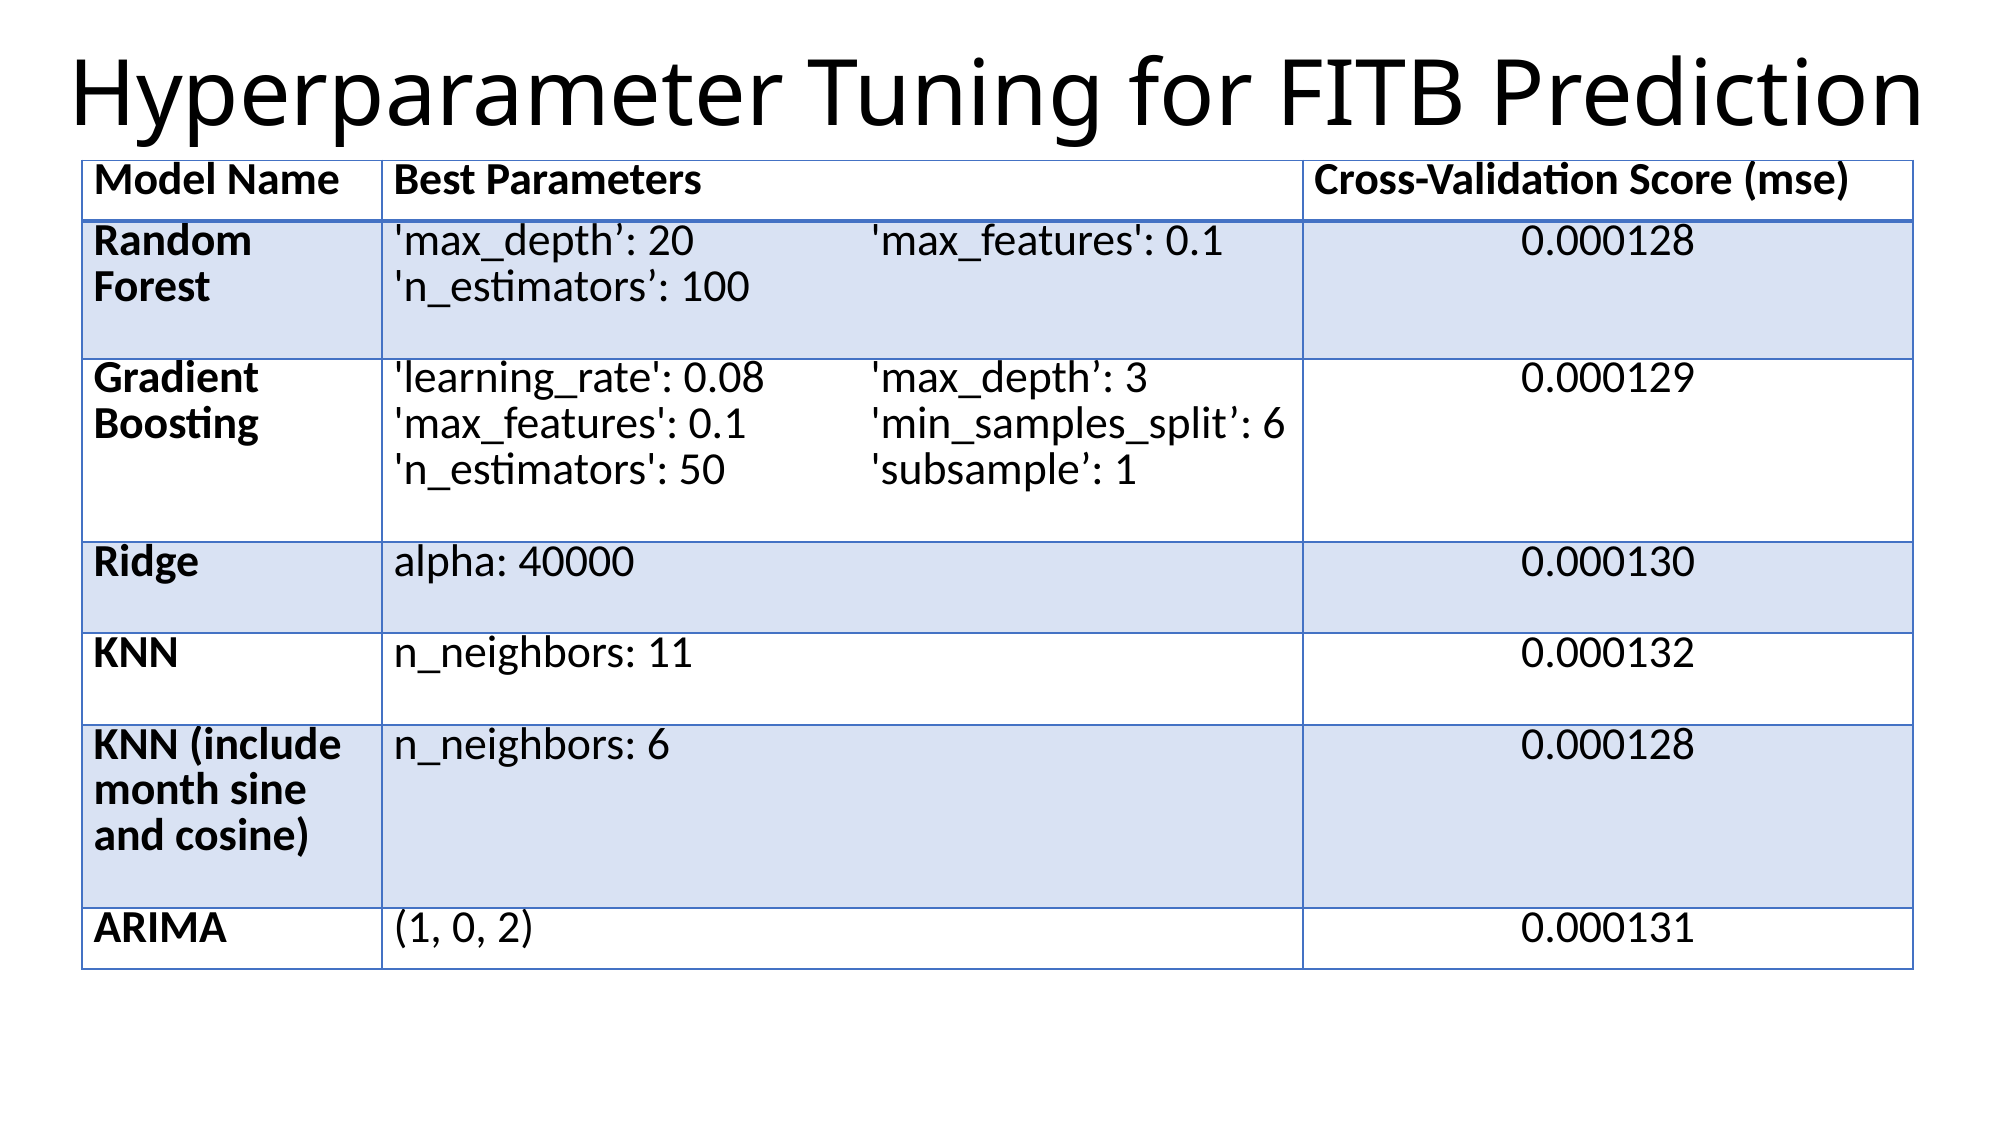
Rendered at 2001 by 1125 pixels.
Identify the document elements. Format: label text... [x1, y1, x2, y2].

table_cell alpha: 40000 [383, 543, 1302, 632]
table_cell 0.000129 [1304, 360, 1912, 541]
table_cell KNN (include month sine and cosine) [83, 726, 381, 907]
table_cell KNN [83, 634, 381, 724]
table_cell 'max_depth’: 20 'max_features': 0.1 'n_estimators’: 100 [383, 223, 1302, 358]
table_cell 'learning_rate': 0.08 'max_depth’: 3 'max_features': 0.1 'min_samples_split’: 6 'n_estimators': 50 'subsample’: 1 [383, 360, 1302, 541]
table_cell ARIMA [83, 909, 381, 968]
table_cell Ridge [83, 543, 381, 632]
table_cell 0.000130 [1304, 543, 1912, 632]
table_cell 0.000128 [1304, 223, 1912, 358]
table_cell 0.000132 [1304, 634, 1912, 724]
table_cell n_neighbors: 11 [383, 634, 1302, 724]
table_header Best Parameters [383, 161, 1302, 219]
table_cell n_neighbors: 6 [383, 726, 1302, 907]
table_cell 0.000128 [1304, 726, 1912, 907]
table_cell Gradient Boosting [83, 360, 381, 541]
table_cell (1, 0, 2) [383, 909, 1302, 968]
table_cell Random Forest [83, 223, 381, 358]
table_header Model Name [83, 161, 381, 219]
table_cell 0.000131 [1304, 909, 1912, 968]
title Hyperparameter Tuning for FITB Prediction [53, 35, 1947, 157]
table_header Cross-Validation Score (mse) [1304, 161, 1912, 219]
